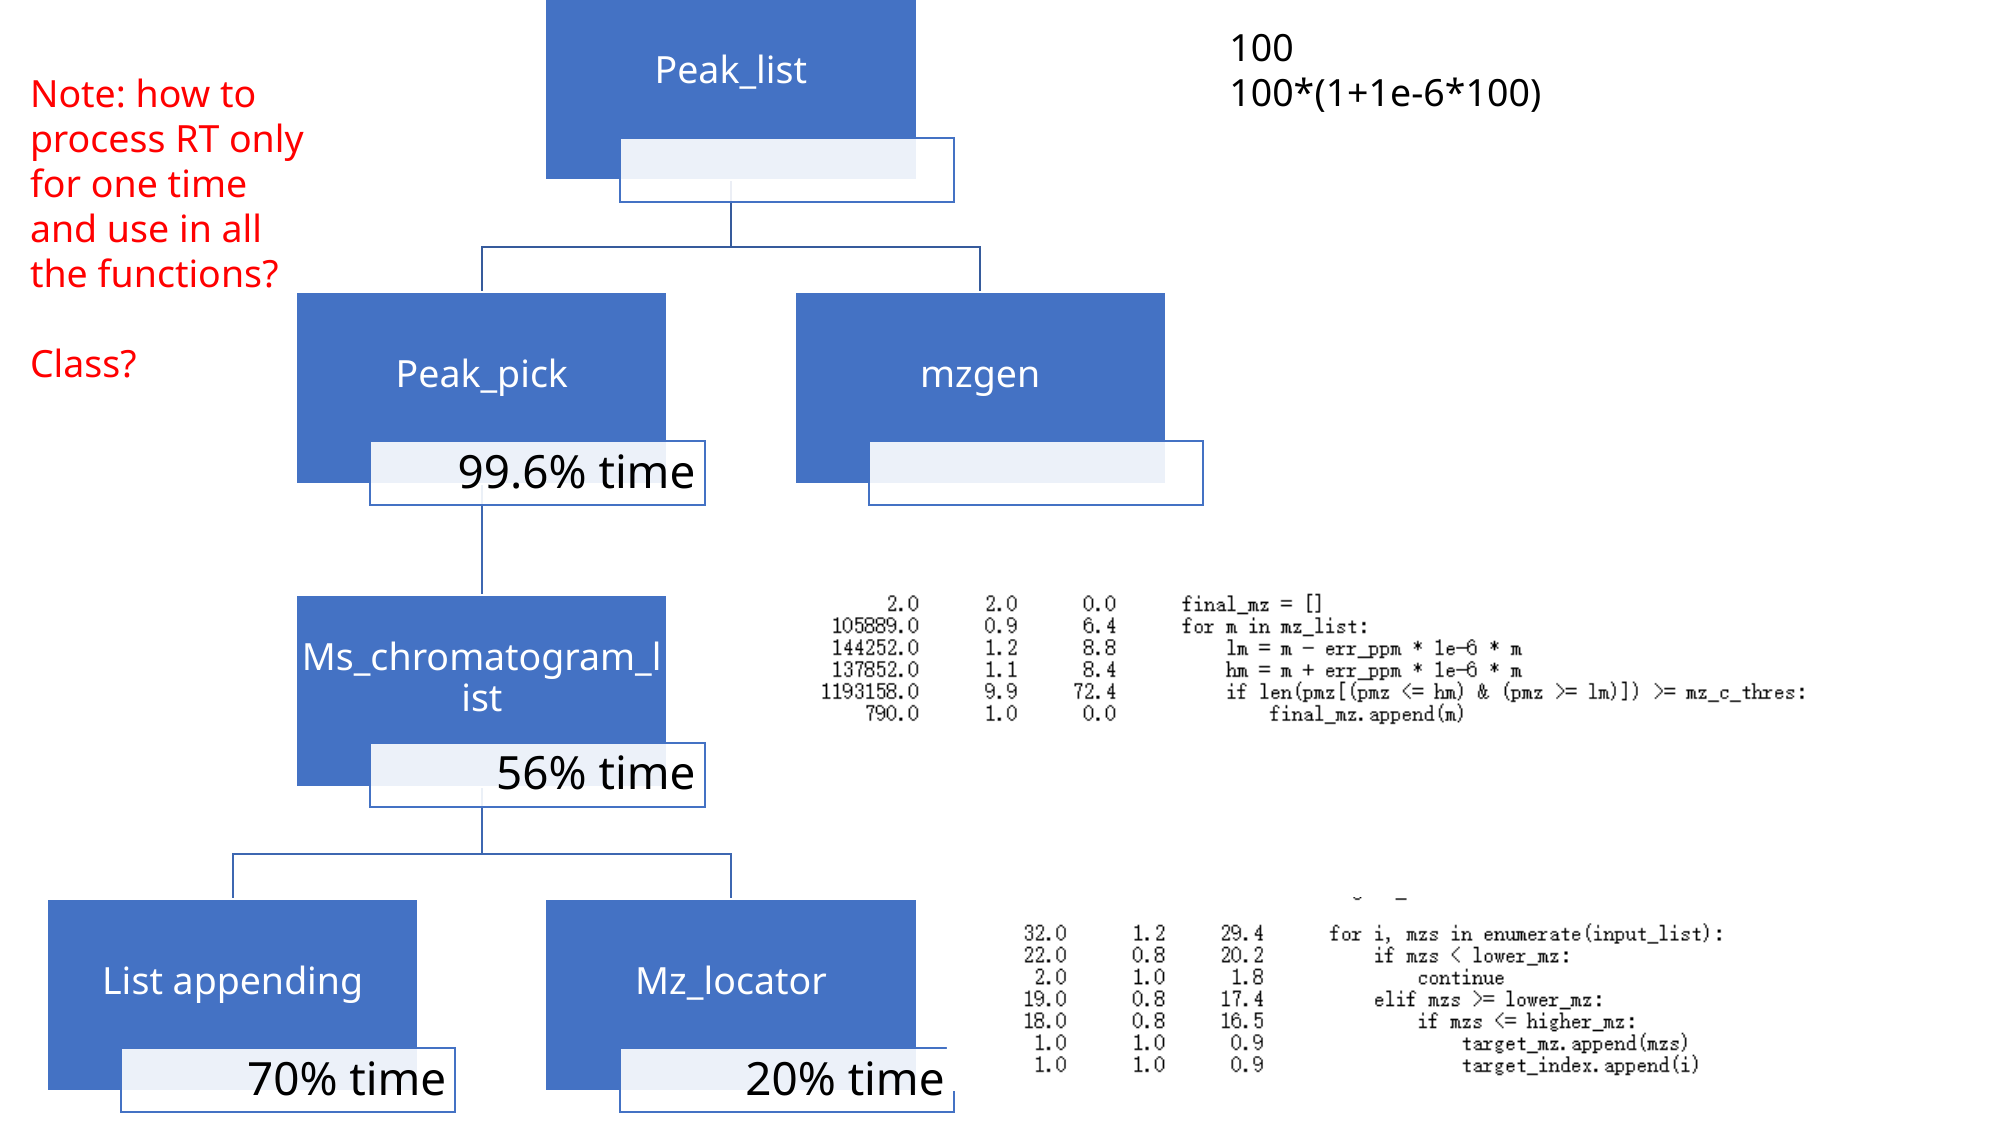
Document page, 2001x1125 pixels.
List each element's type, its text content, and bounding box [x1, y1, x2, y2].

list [0, 0, 1488, 1113]
picture [795, 590, 1846, 743]
text_box 100 100*(1+1e-6*100) [1488, 16, 1914, 167]
picture [946, 897, 1768, 1091]
